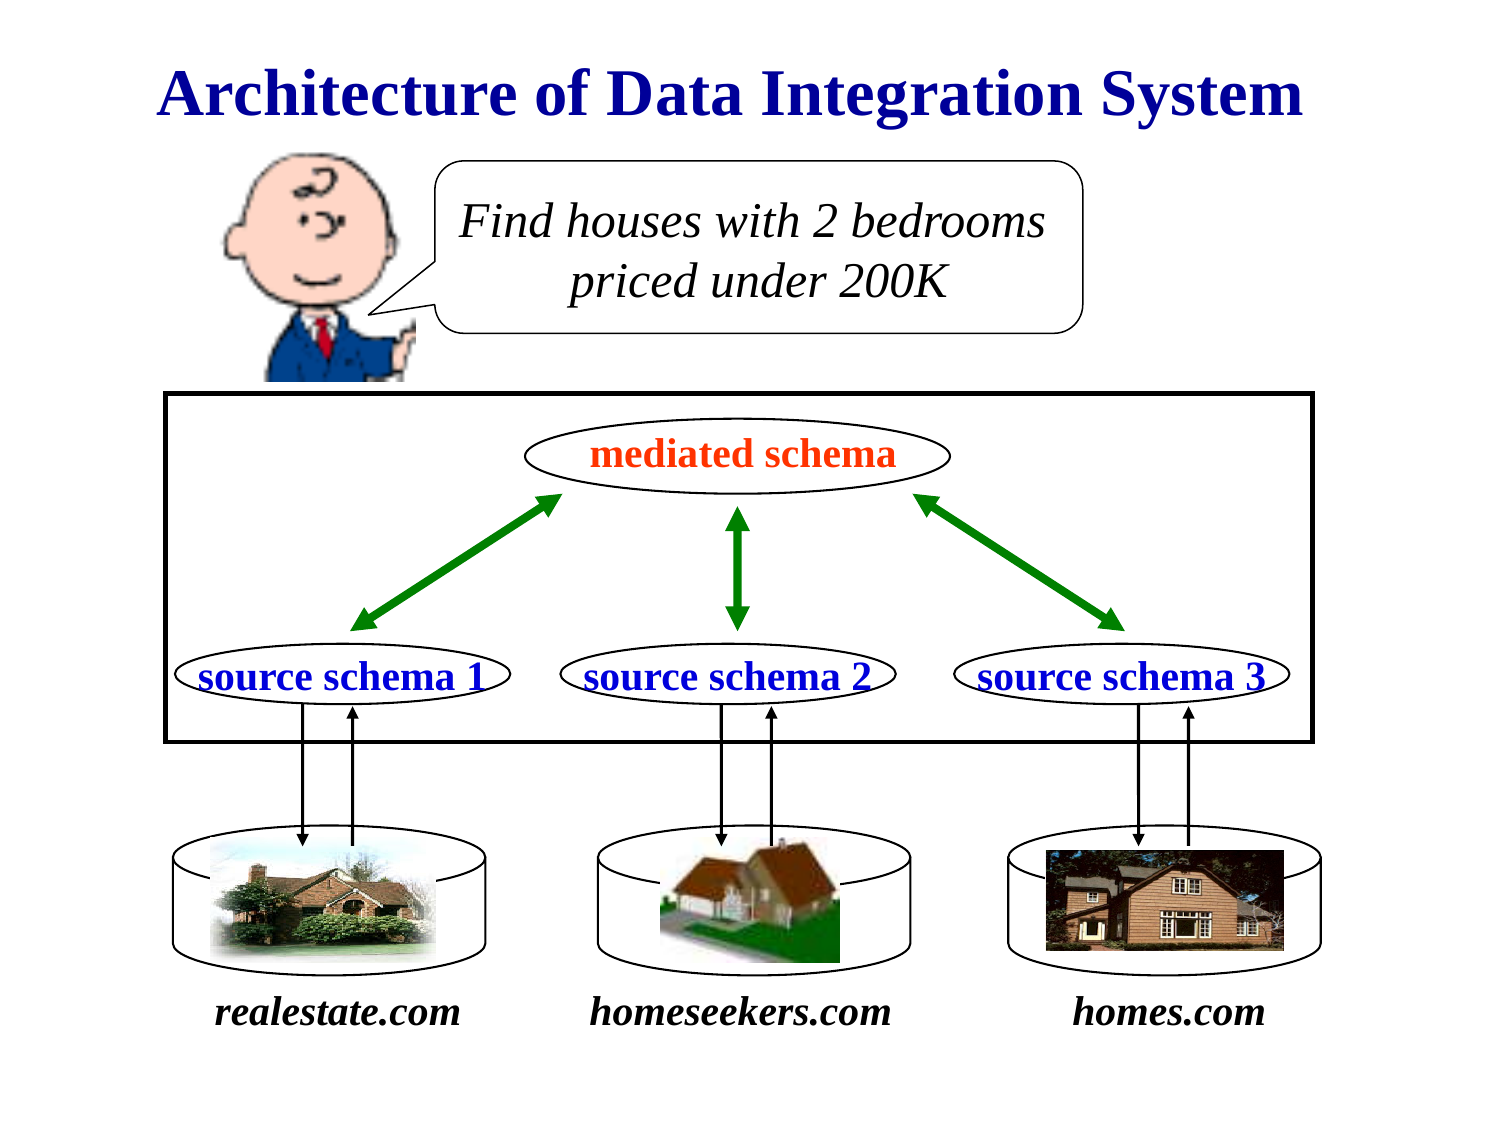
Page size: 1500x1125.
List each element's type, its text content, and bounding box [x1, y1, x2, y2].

text_box [346, 706, 359, 823]
text_box [765, 706, 778, 823]
text_box [594, 484, 881, 494]
text_box mediated schema [574, 418, 912, 484]
text_box [165, 393, 1313, 743]
text_box [912, 493, 1126, 632]
text_box homeseekers.com [574, 976, 908, 1042]
text_box source schema 3 [954, 643, 1290, 705]
text_box source schema 1 [174, 643, 511, 705]
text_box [172, 825, 486, 976]
text_box realestate.com [199, 985, 477, 1042]
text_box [597, 825, 911, 976]
text_box Find houses with 2 bedrooms priced under 200K [419, 160, 1083, 334]
text_box [731, 506, 744, 632]
title Architecture of Data Integration System [115, 34, 1366, 137]
text_box [525, 432, 574, 481]
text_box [1007, 825, 1321, 976]
text_box [349, 493, 563, 632]
text_box [1182, 706, 1195, 823]
picture [199, 150, 416, 382]
text_box homes.com [1057, 985, 1282, 1042]
text_box [912, 434, 951, 478]
text_box source schema 2 [560, 643, 896, 705]
